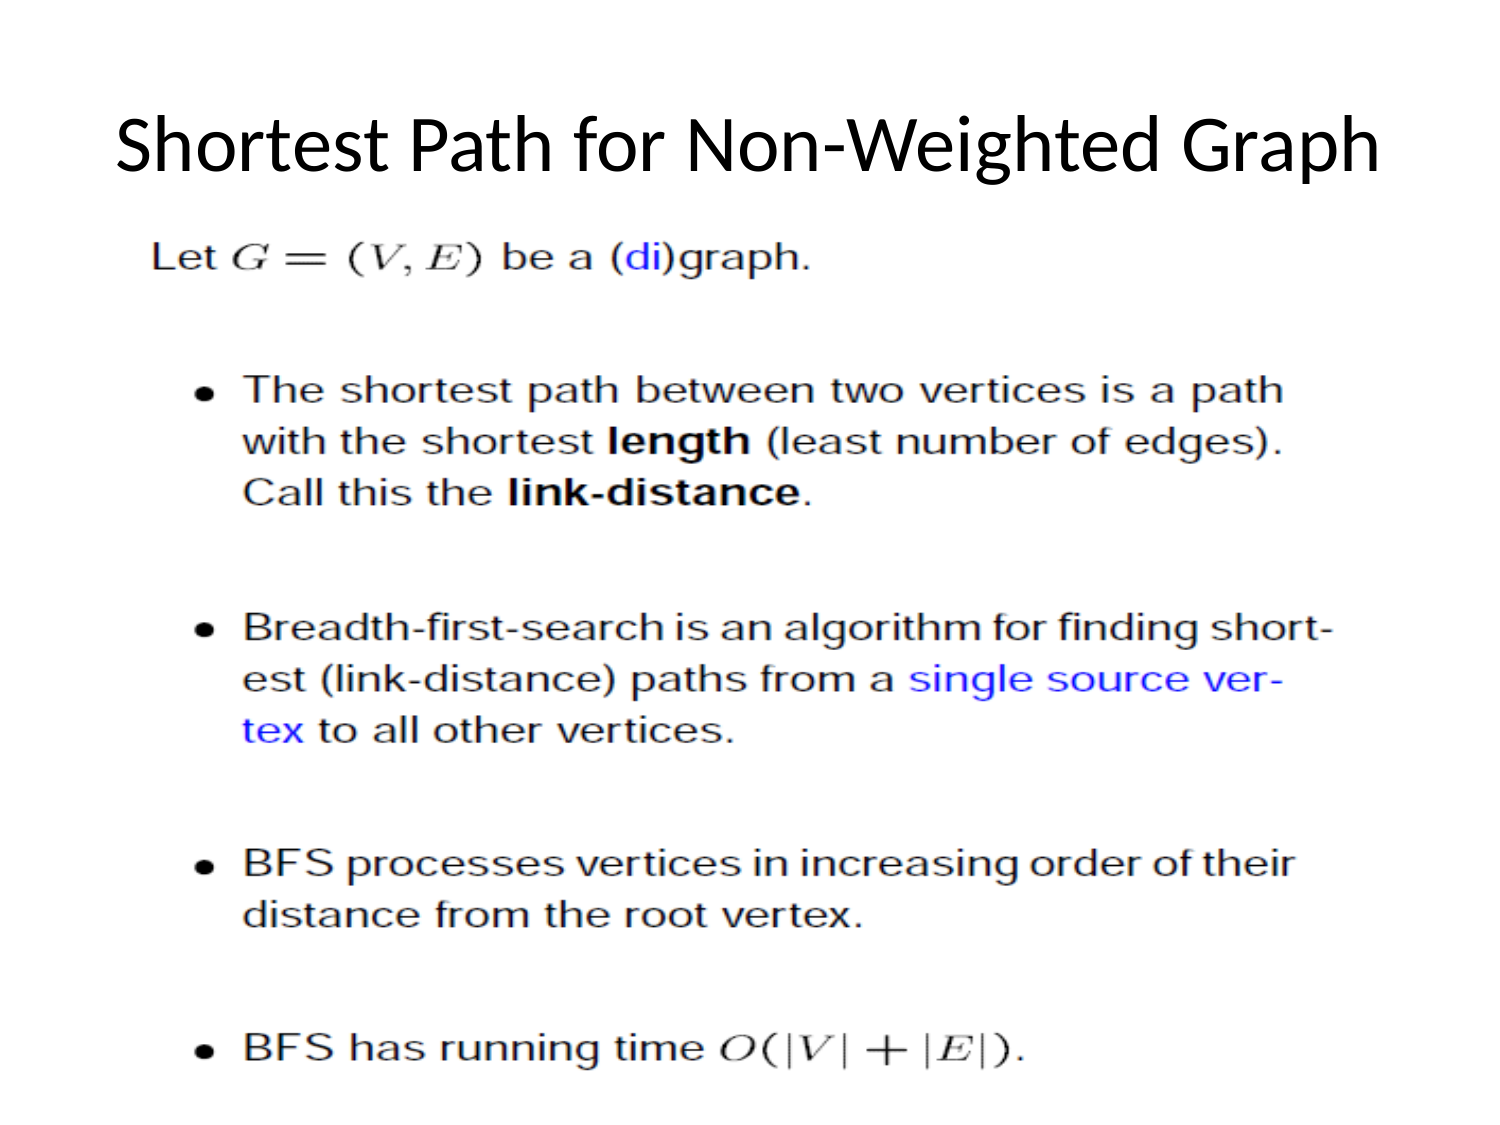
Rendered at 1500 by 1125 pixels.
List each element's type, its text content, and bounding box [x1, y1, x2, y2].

title Shortest Path for Non-Weighted Graph [75, 45, 1425, 233]
picture [124, 212, 1338, 1088]
